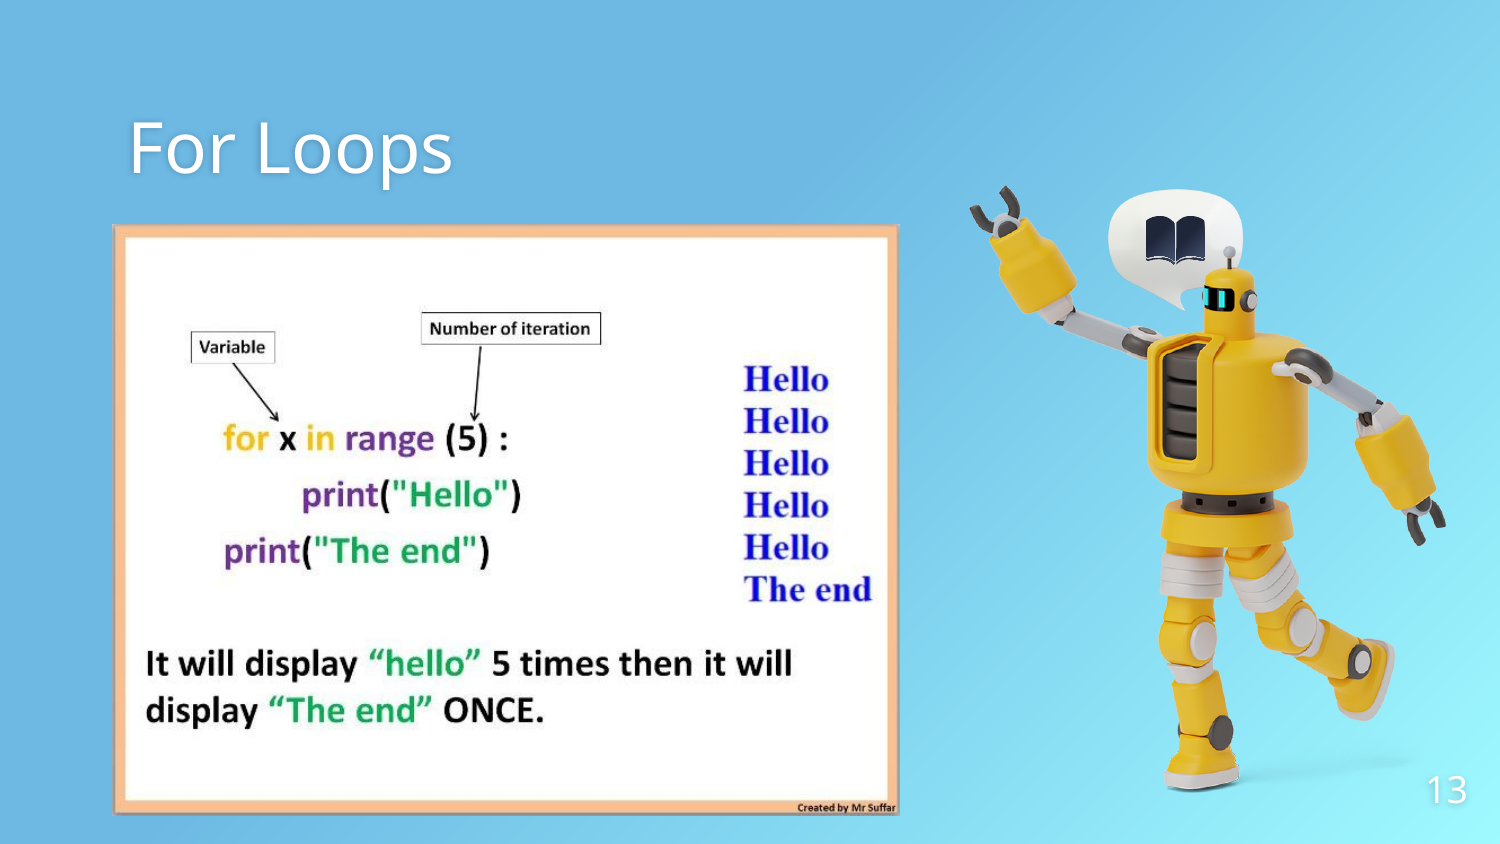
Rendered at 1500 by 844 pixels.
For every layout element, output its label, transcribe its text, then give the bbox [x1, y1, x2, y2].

title For Loops [127, 124, 1373, 190]
slide_number 9 [1378, 761, 1469, 814]
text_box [1145, 215, 1205, 265]
picture [969, 184, 1446, 793]
picture [111, 224, 901, 816]
